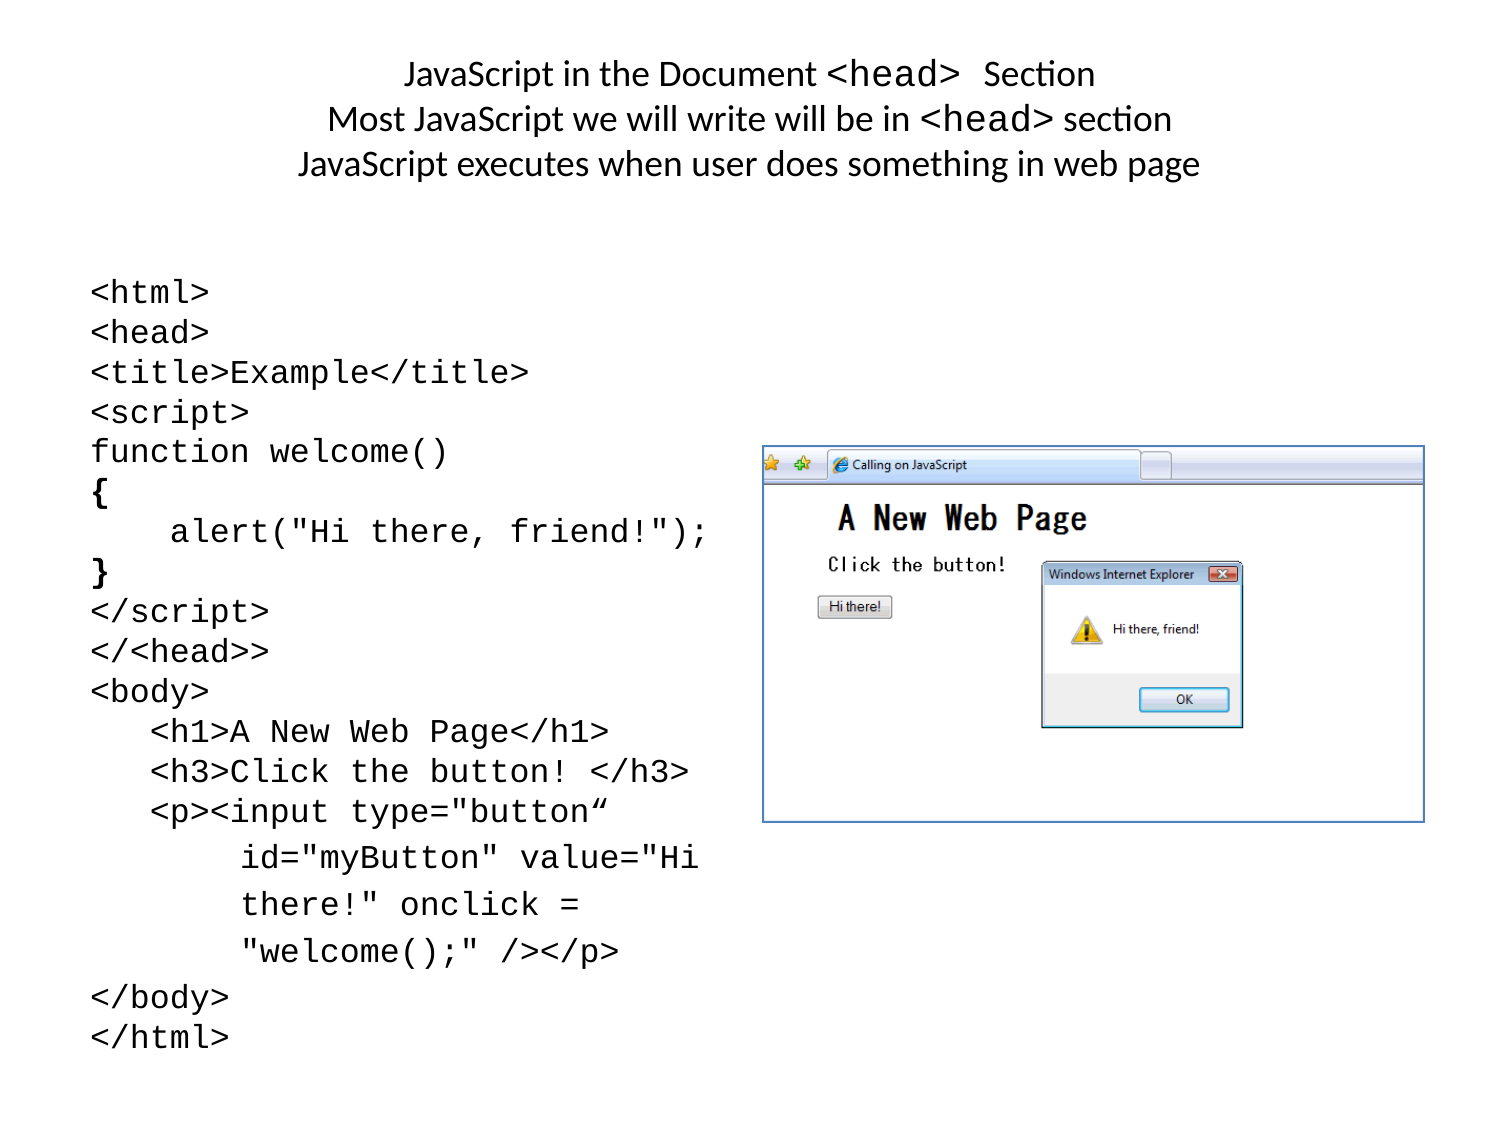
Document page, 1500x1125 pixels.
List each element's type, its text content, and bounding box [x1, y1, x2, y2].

list <html> <head> <title>Example</title> <script> function welcome() { alert("Hi there, friend!"); } </script> </<head>> <body> <h1>A New Web Page</h1> <h3>Click the button! </h3> <p><input type="button“ id="myButton" value="Hi there!" onclick = "welcome();" /></p> </body> </html> [75, 262, 738, 1063]
title JavaScript in the Document <head> Section Most JavaScript we will write will be in <head> section JavaScript executes when user does something in web page [75, 45, 1425, 233]
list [762, 445, 1426, 823]
